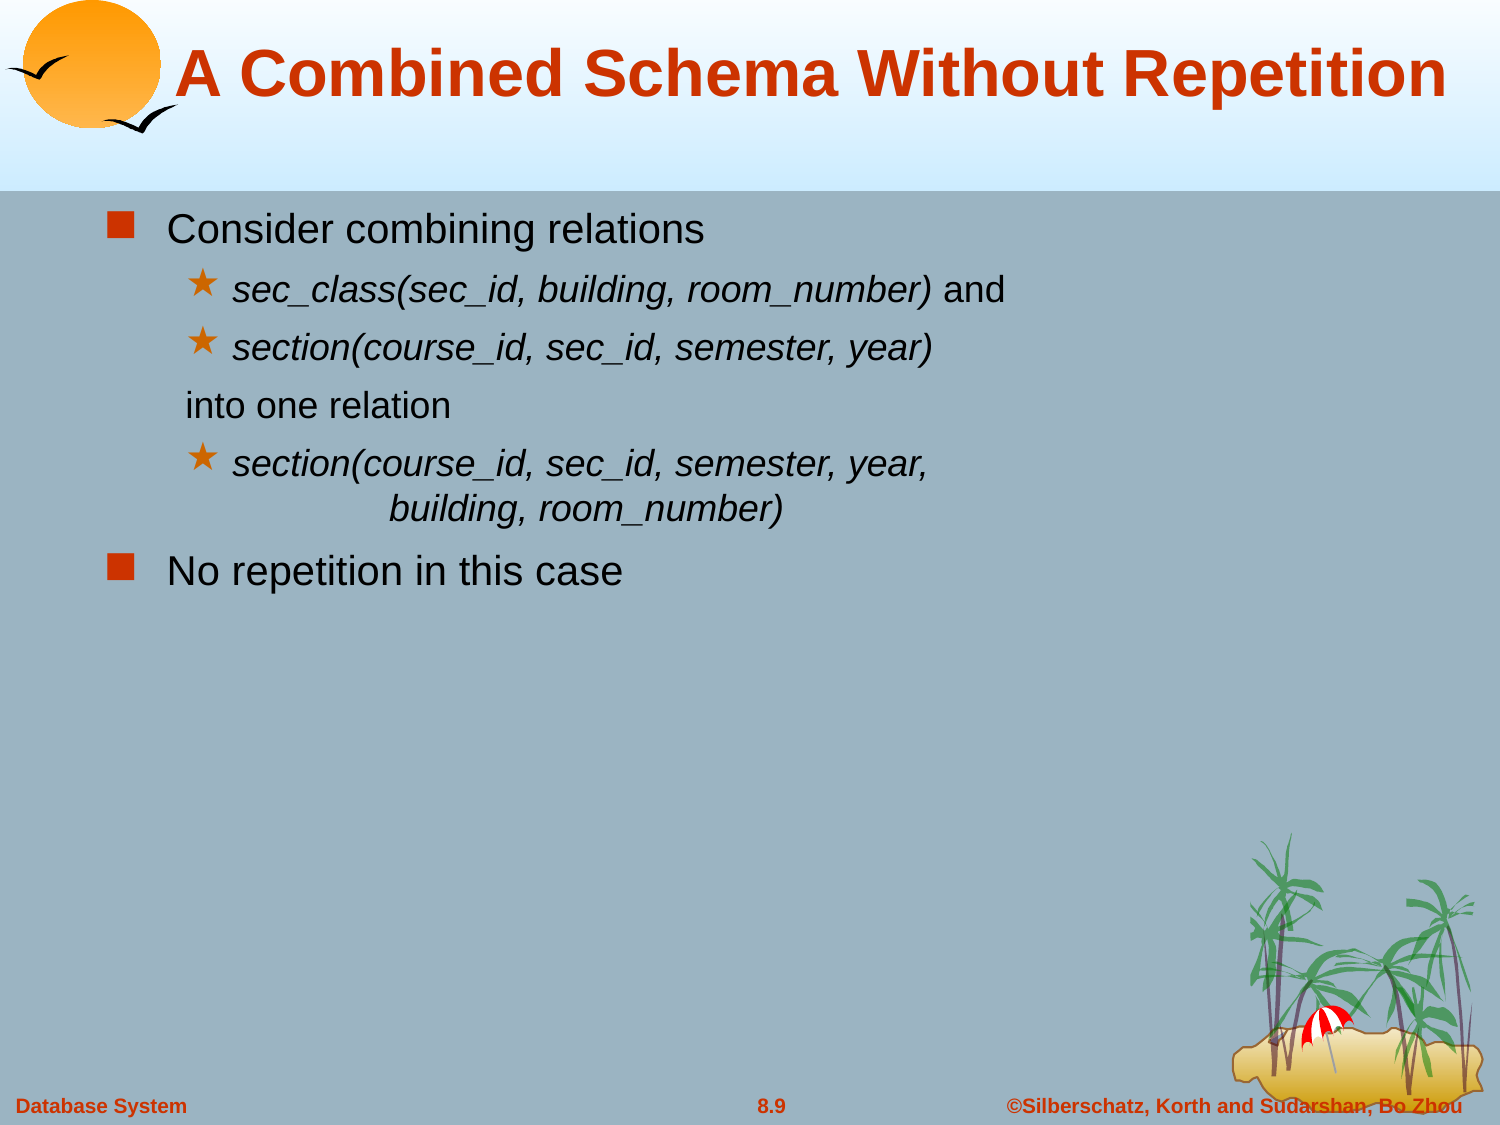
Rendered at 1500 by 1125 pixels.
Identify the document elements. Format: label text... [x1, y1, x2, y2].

title A Combined Schema Without Repetition [149, 17, 1476, 118]
list Consider combining relations sec_class(sec_id, building, room_number) and section(course_id, sec_id, semester, year) into one relation section(course_id, sec_id, semester, year, building, room_number) No repetition in this case [95, 193, 1336, 999]
